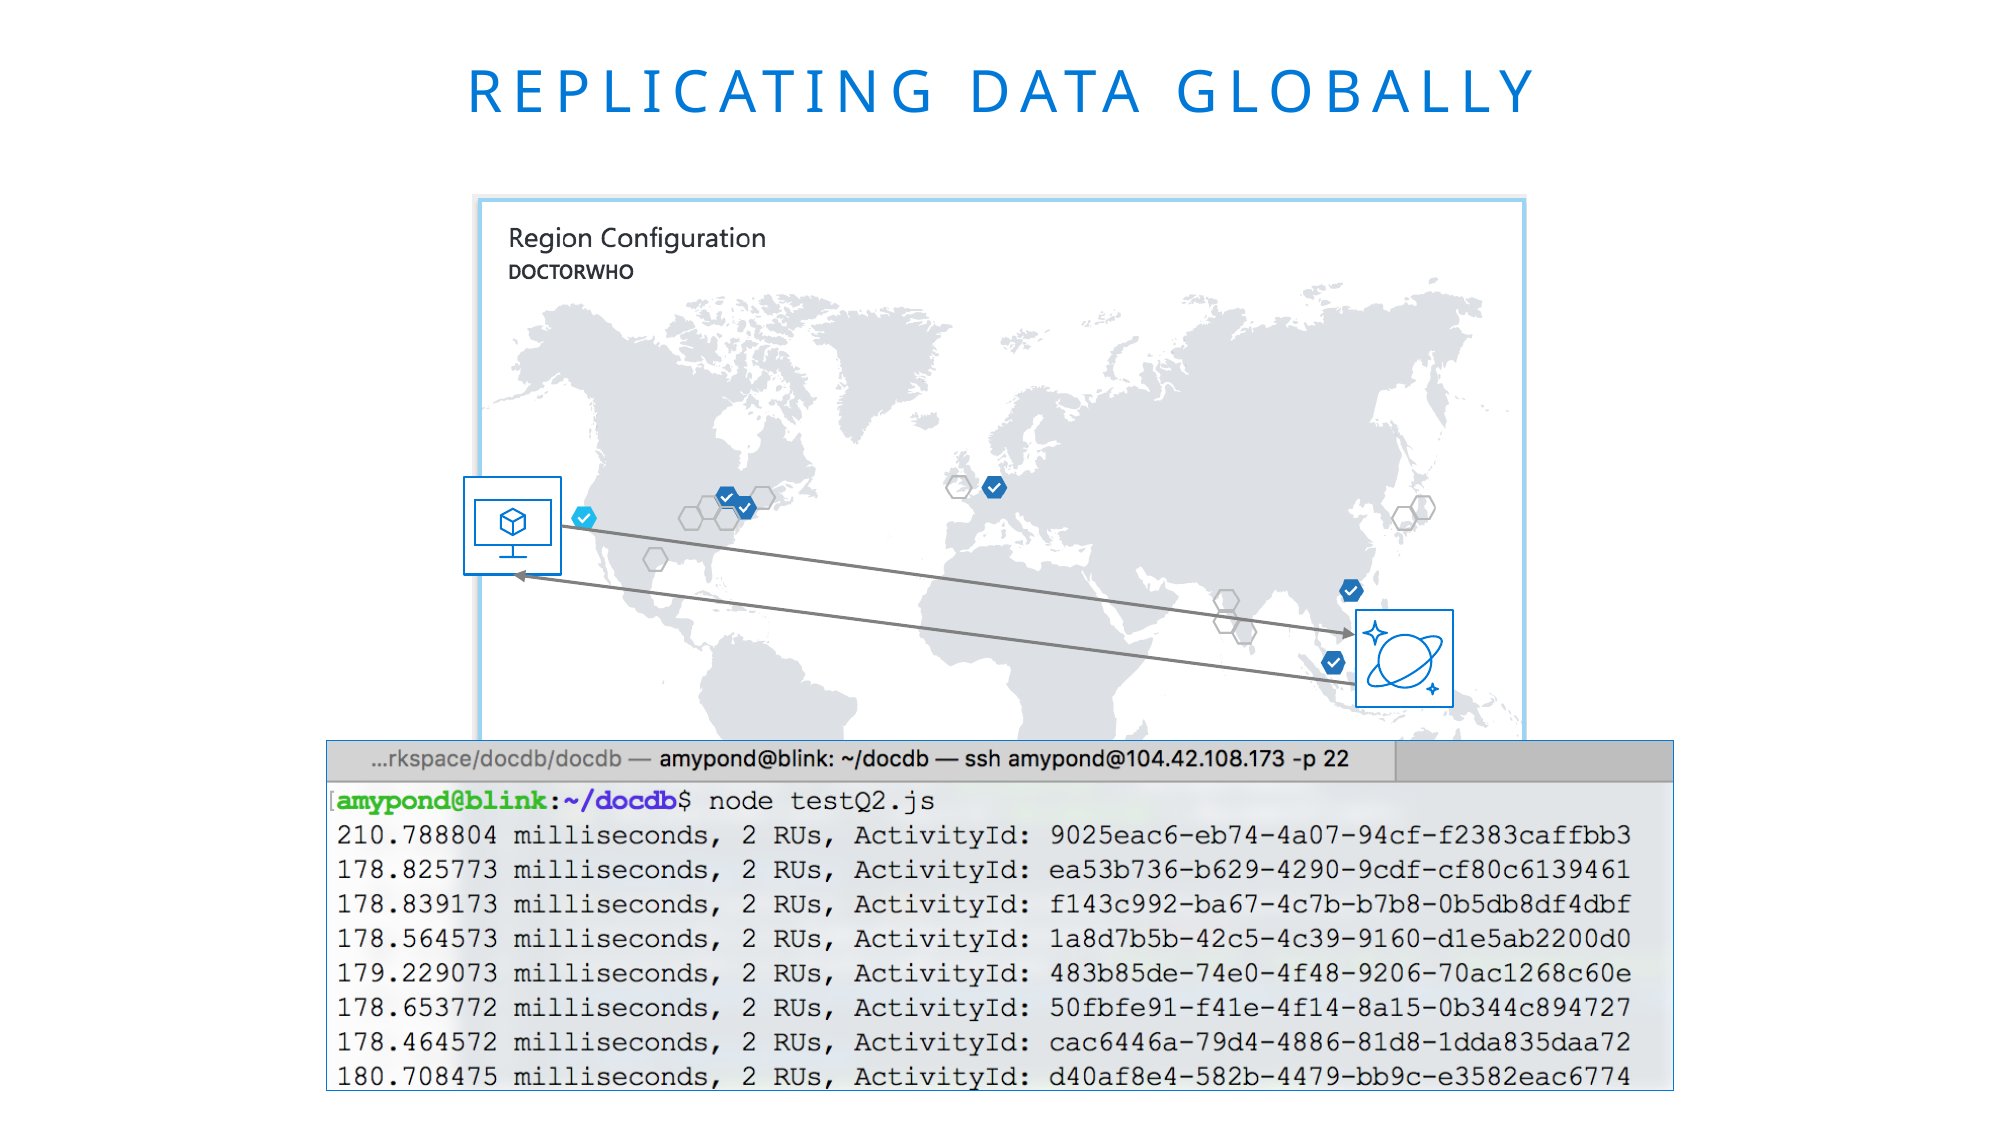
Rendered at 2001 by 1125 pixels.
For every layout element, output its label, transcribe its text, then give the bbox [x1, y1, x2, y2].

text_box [561, 525, 1356, 574]
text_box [1355, 609, 1453, 708]
title Replicating Data Globally [44, 47, 1957, 196]
picture [325, 194, 1674, 1091]
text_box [512, 574, 1356, 685]
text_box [464, 477, 562, 575]
